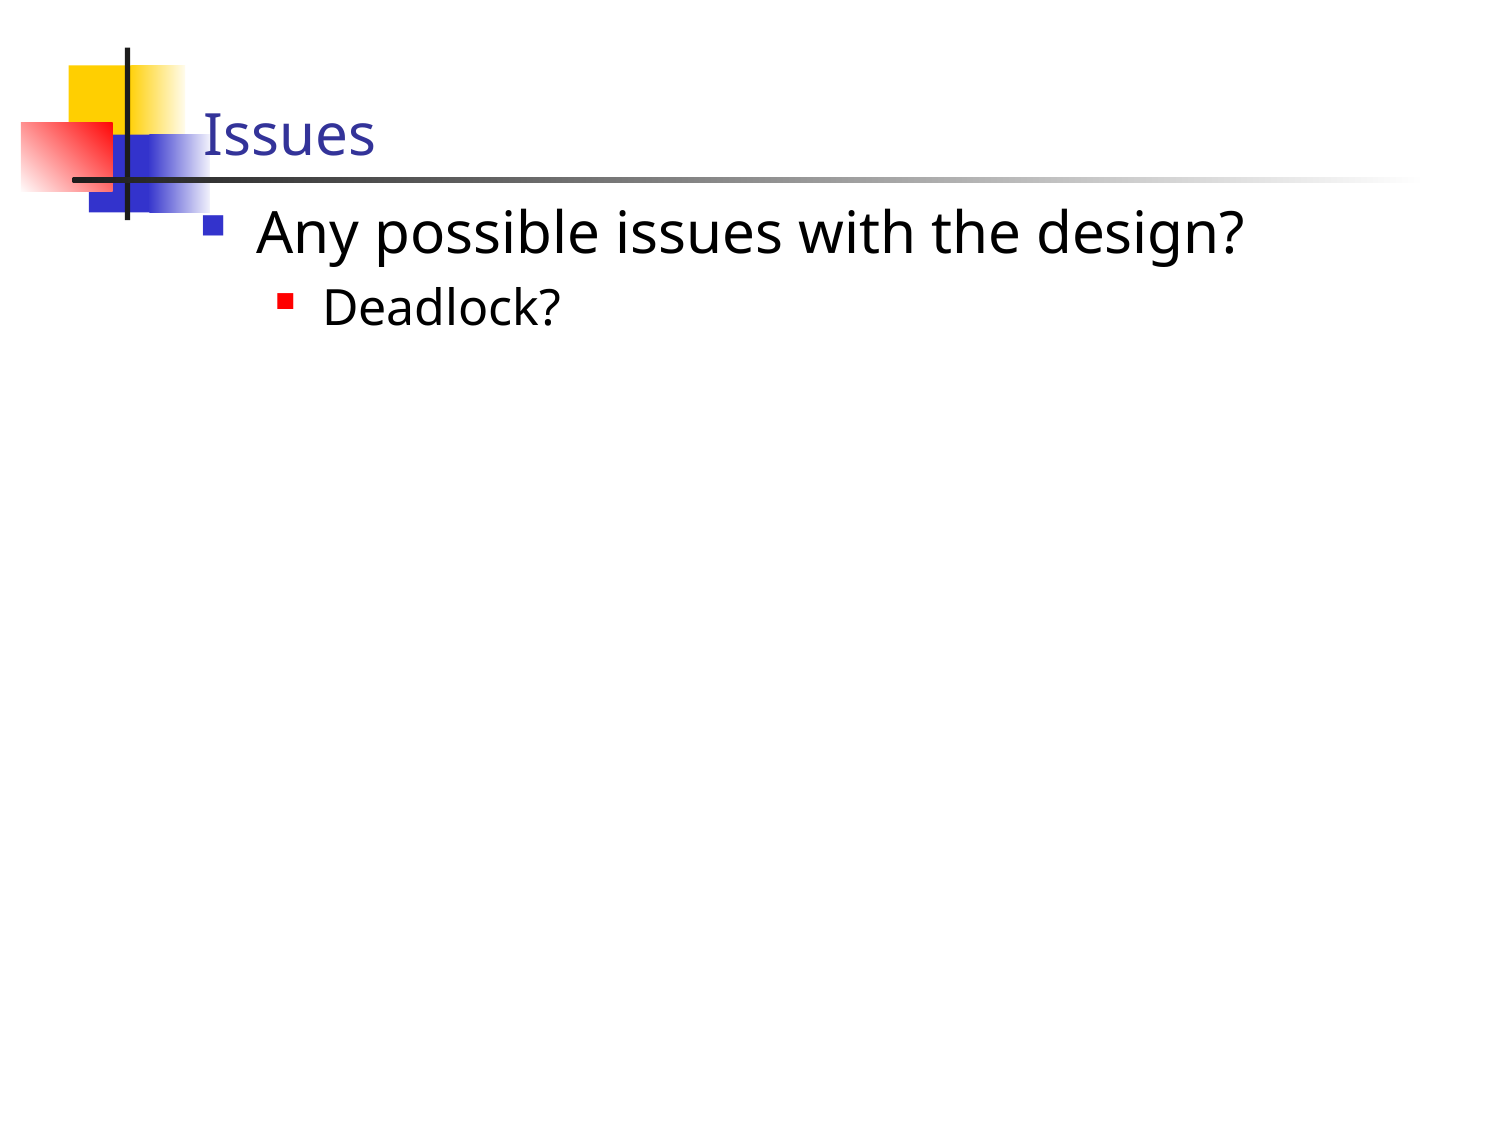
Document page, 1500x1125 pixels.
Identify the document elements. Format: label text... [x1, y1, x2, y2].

title Issues [188, 35, 1468, 175]
list Any possible issues with the design? Deadlock? [185, 187, 1461, 1049]
